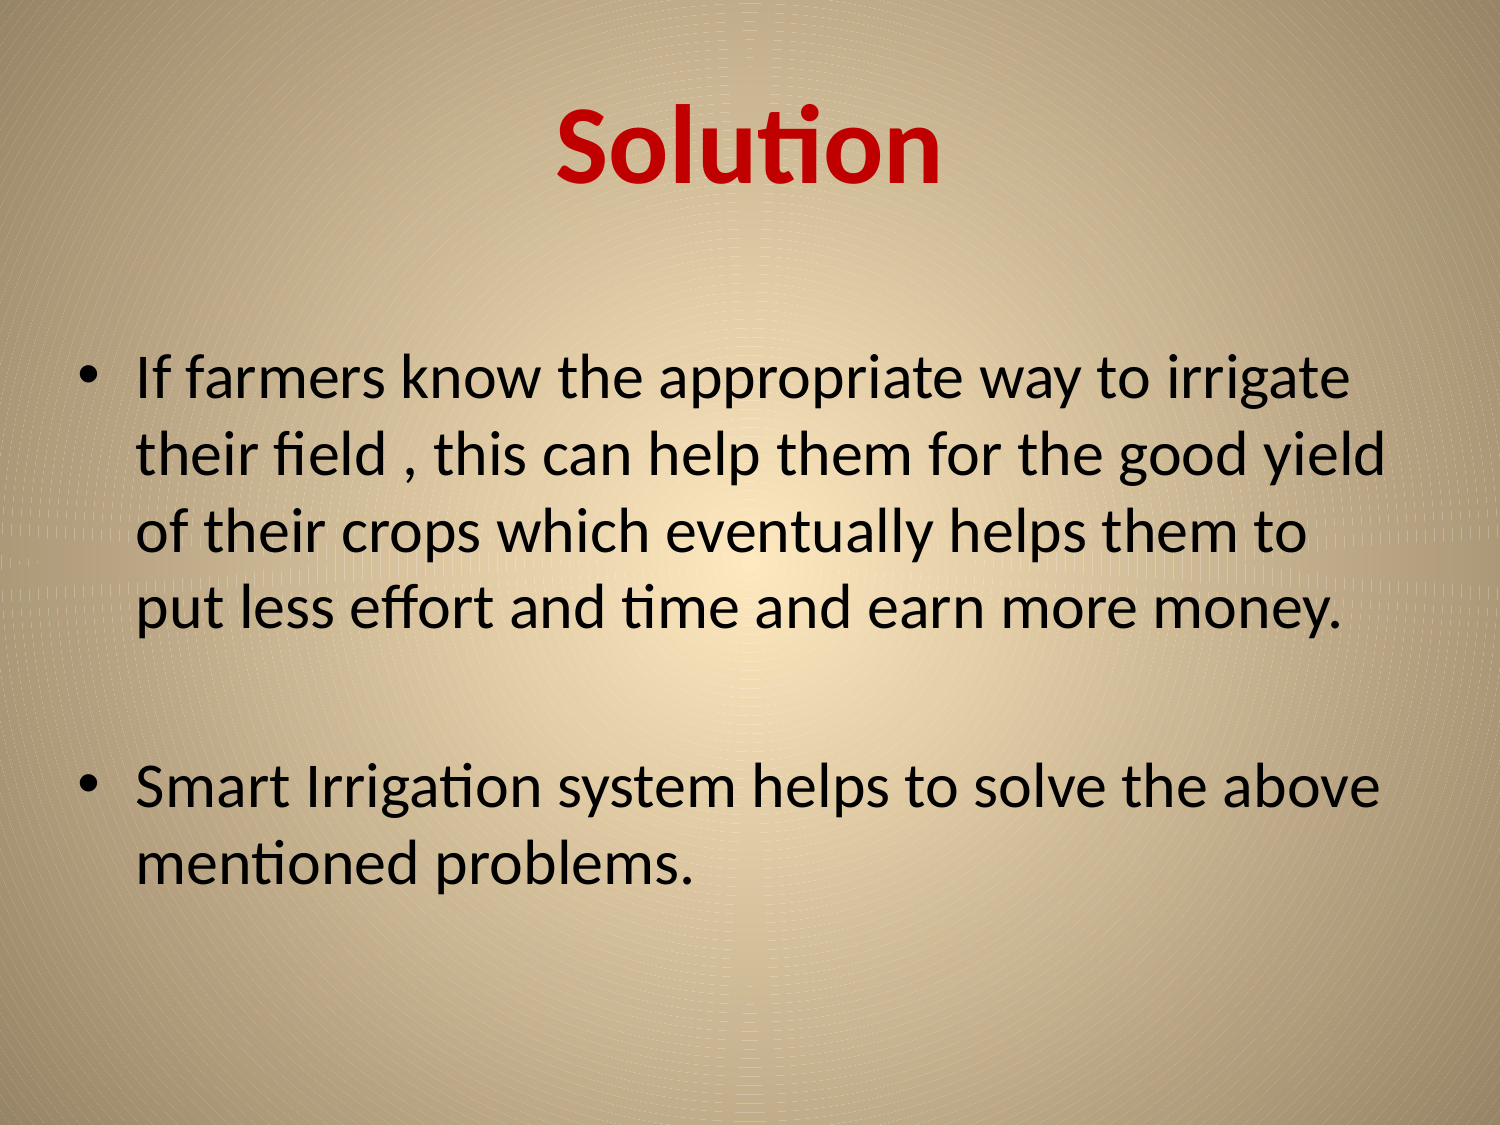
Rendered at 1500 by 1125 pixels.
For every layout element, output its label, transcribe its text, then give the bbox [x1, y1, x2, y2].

title Solution [75, 45, 1425, 233]
list If farmers know the appropriate way to irrigate their field , this can help them for the good yield of their crops which eventually helps them to put less effort and time and earn more money. Smart Irrigation system helps to solve the above mentioned problems. [62, 237, 1413, 918]
